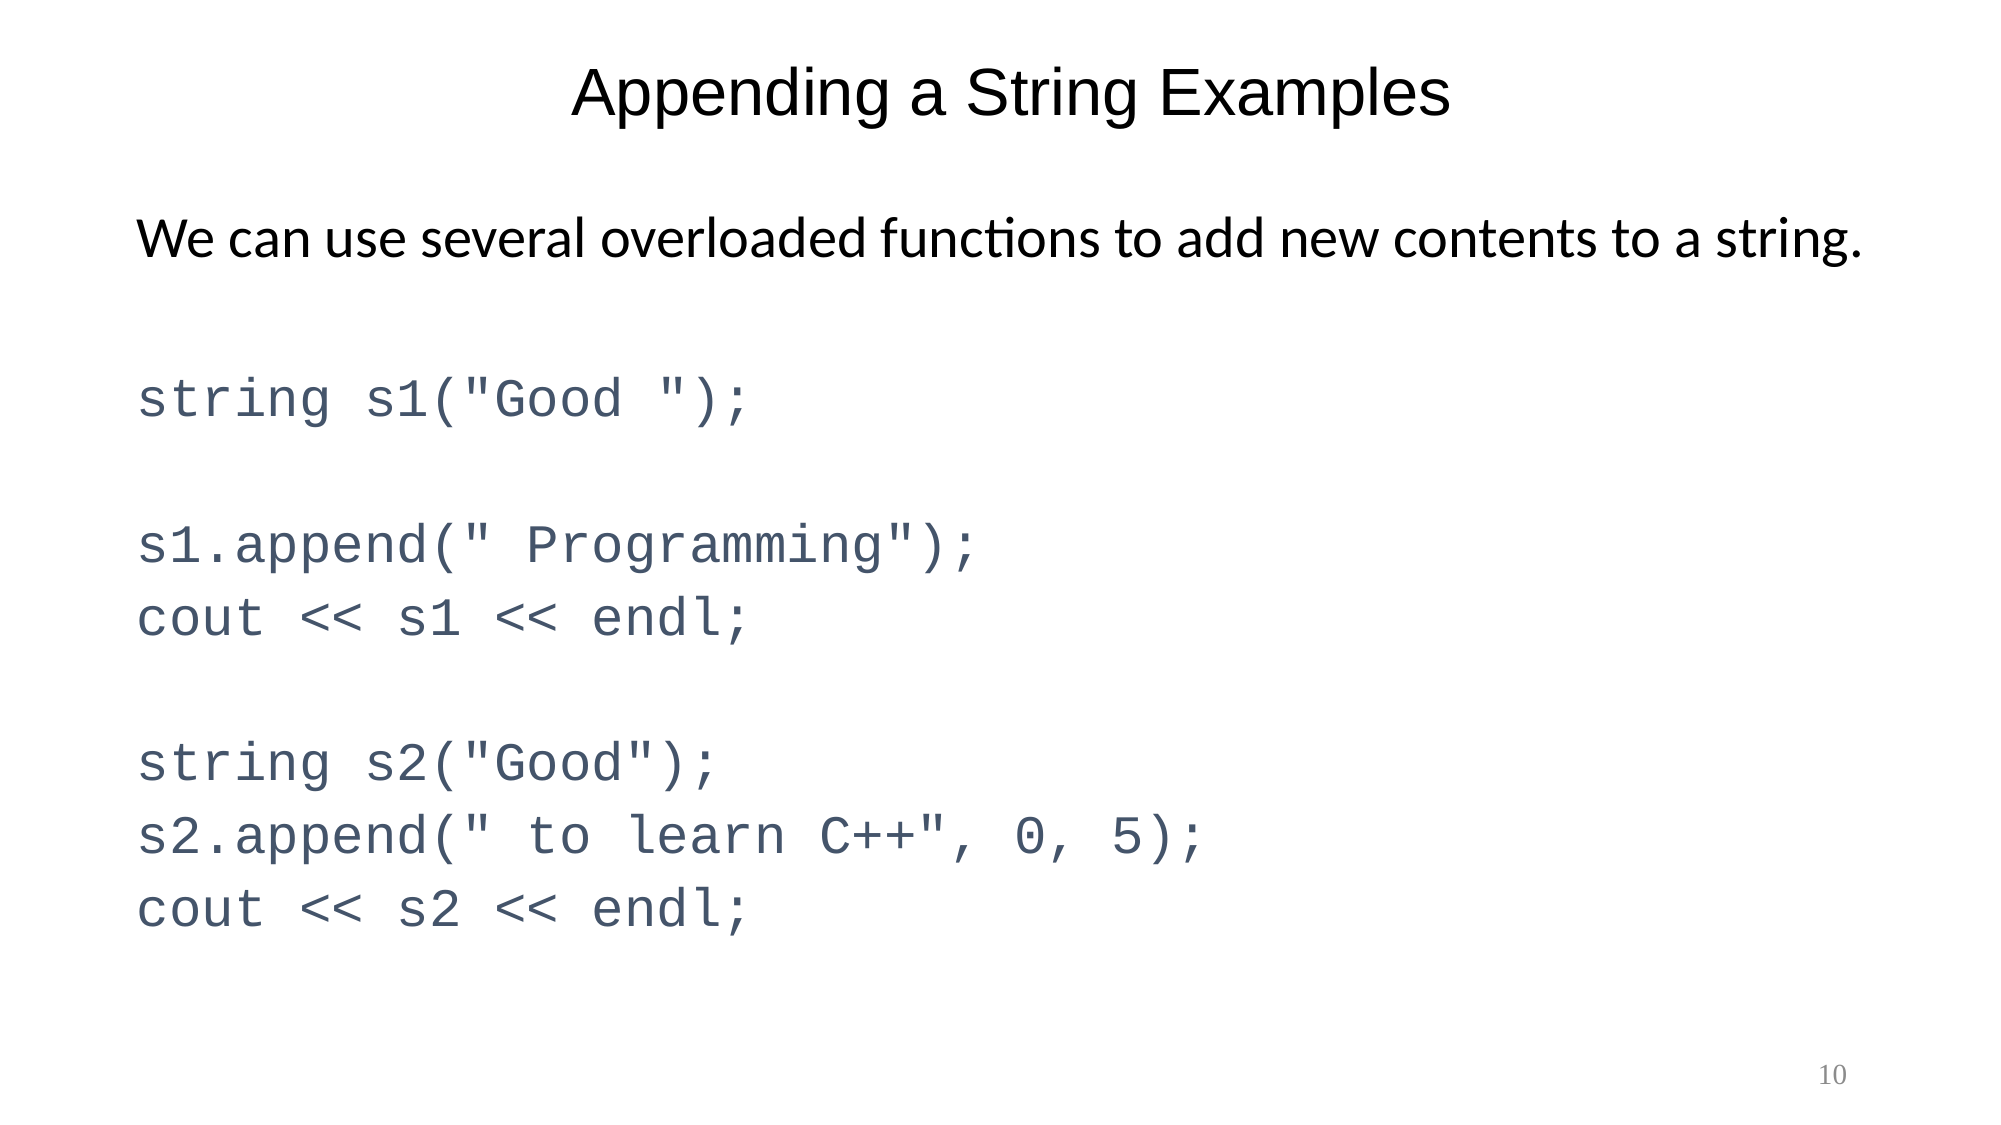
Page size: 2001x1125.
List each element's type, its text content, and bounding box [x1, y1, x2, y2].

slide_number 10 [1412, 1042, 1863, 1103]
list We can use several overloaded functions to add new contents to a string. string s1("Good "); s1.append(" Programming"); cout << s1 << endl; string s2("Good"); s2.append(" to learn C++", 0, 5); cout << s2 << endl; [121, 200, 1915, 971]
title Appending a String Examples [275, 50, 1750, 138]
